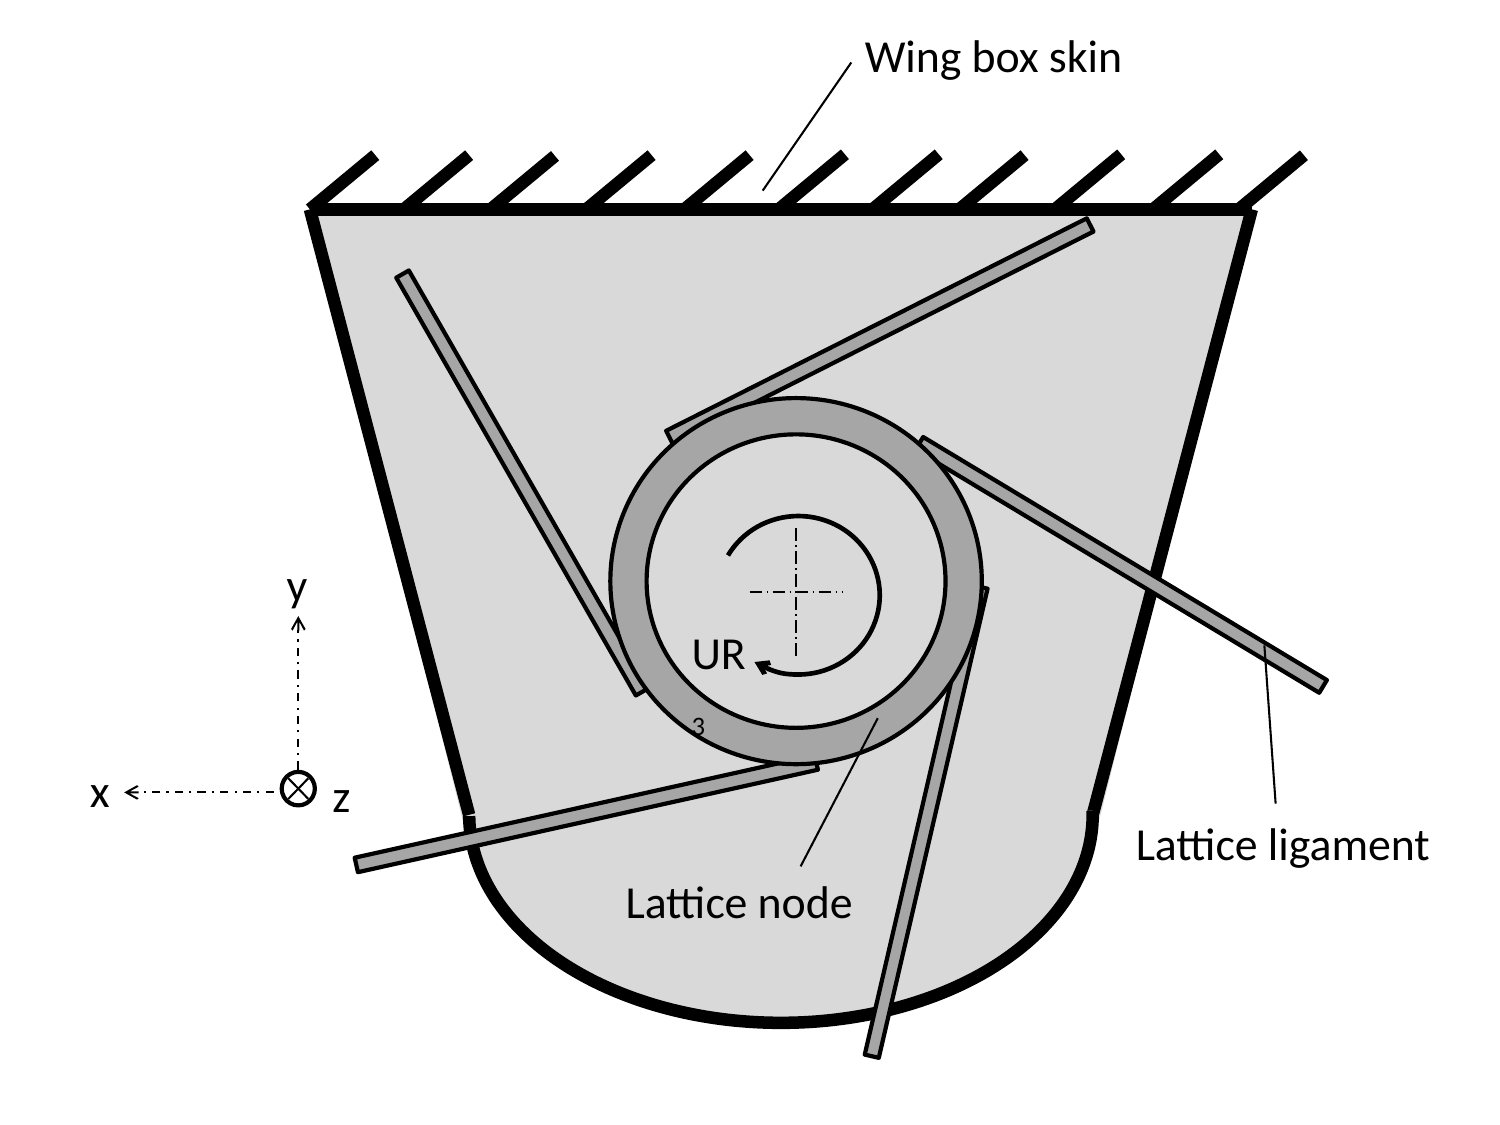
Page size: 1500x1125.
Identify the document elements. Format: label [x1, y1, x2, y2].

text_box [74, 0, 1500, 1063]
